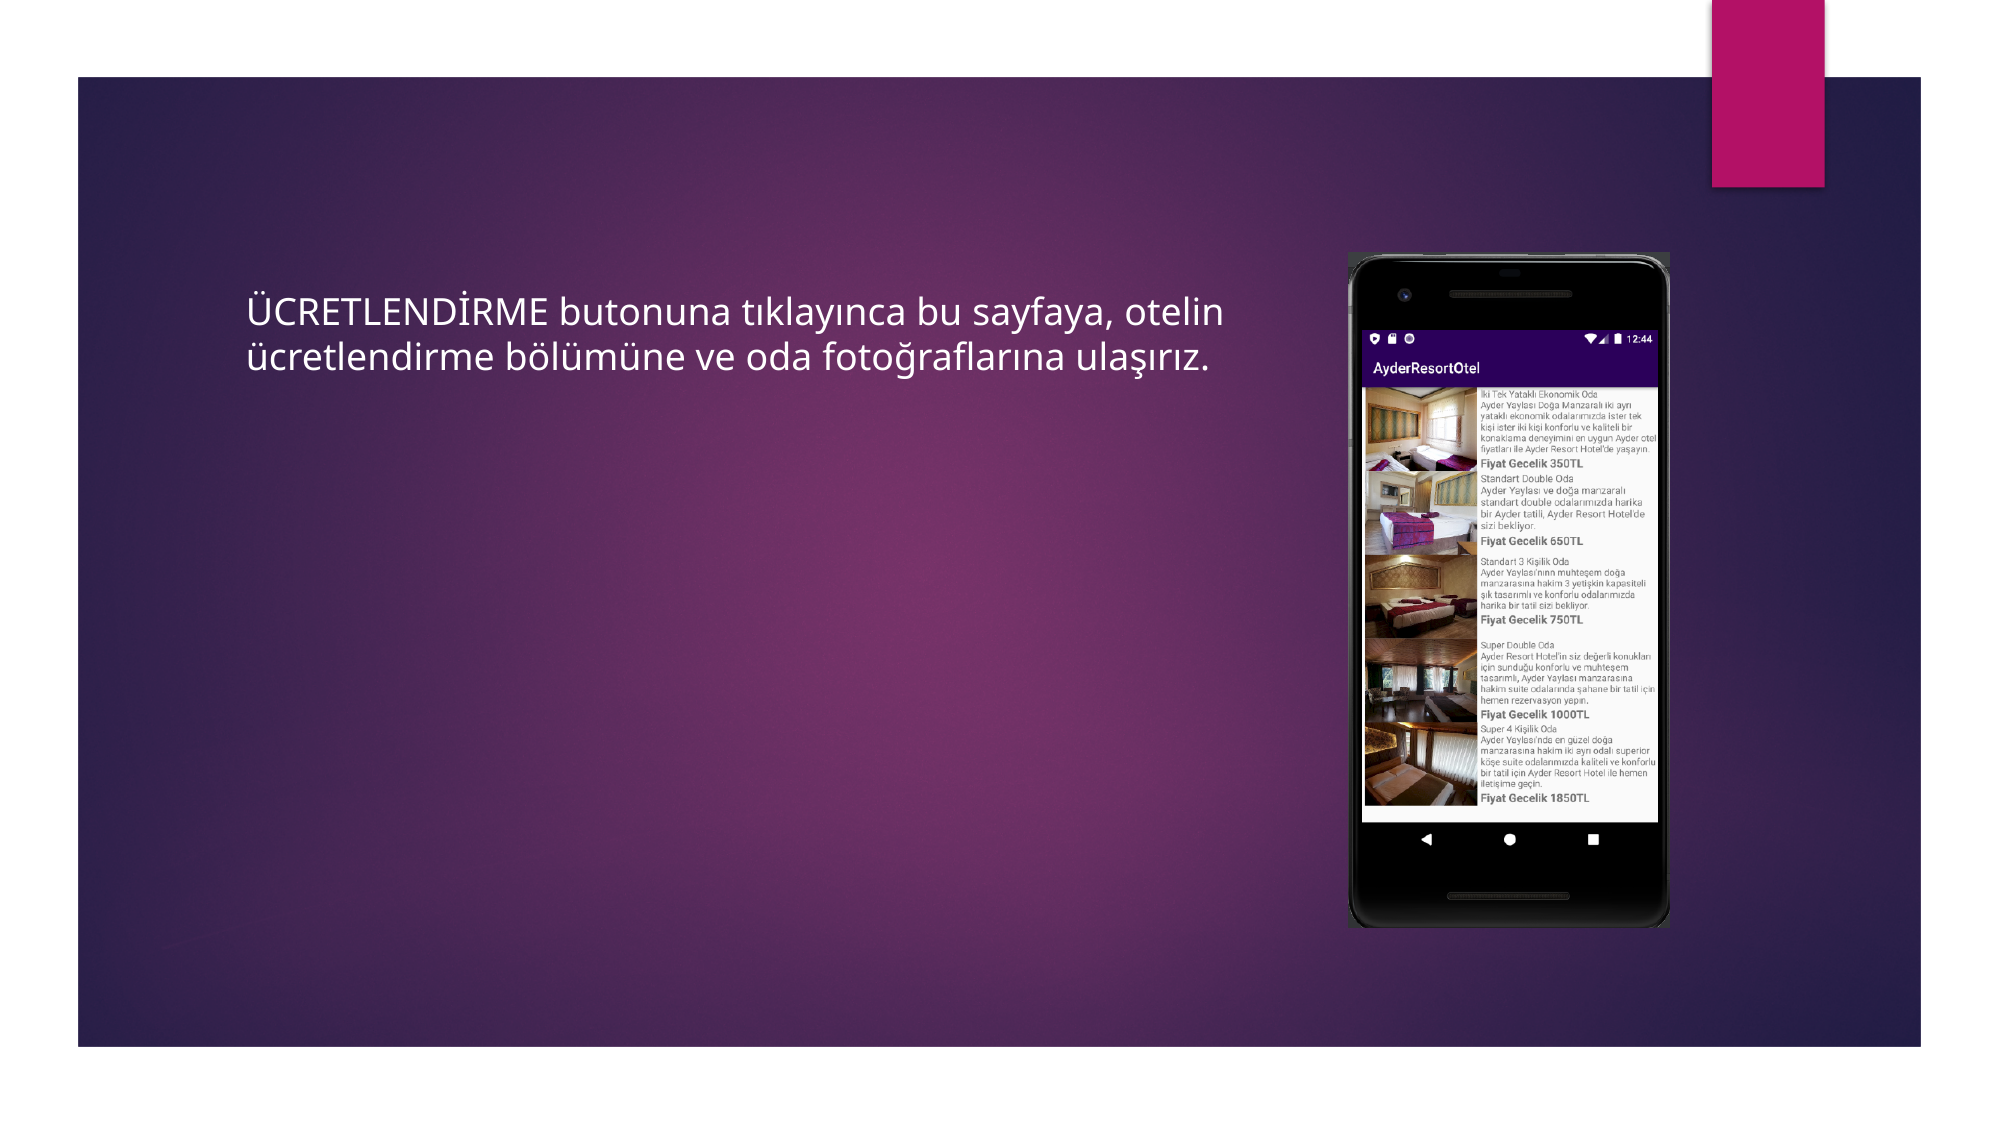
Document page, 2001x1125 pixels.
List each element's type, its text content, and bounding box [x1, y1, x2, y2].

text_box ÜCRETLENDİRME butonuna tıklayınca bu sayfaya, otelin ücretlendirme bölümüne ve oda fotoğraflarına ulaşırız. [230, 280, 1262, 386]
picture [1347, 252, 1670, 929]
